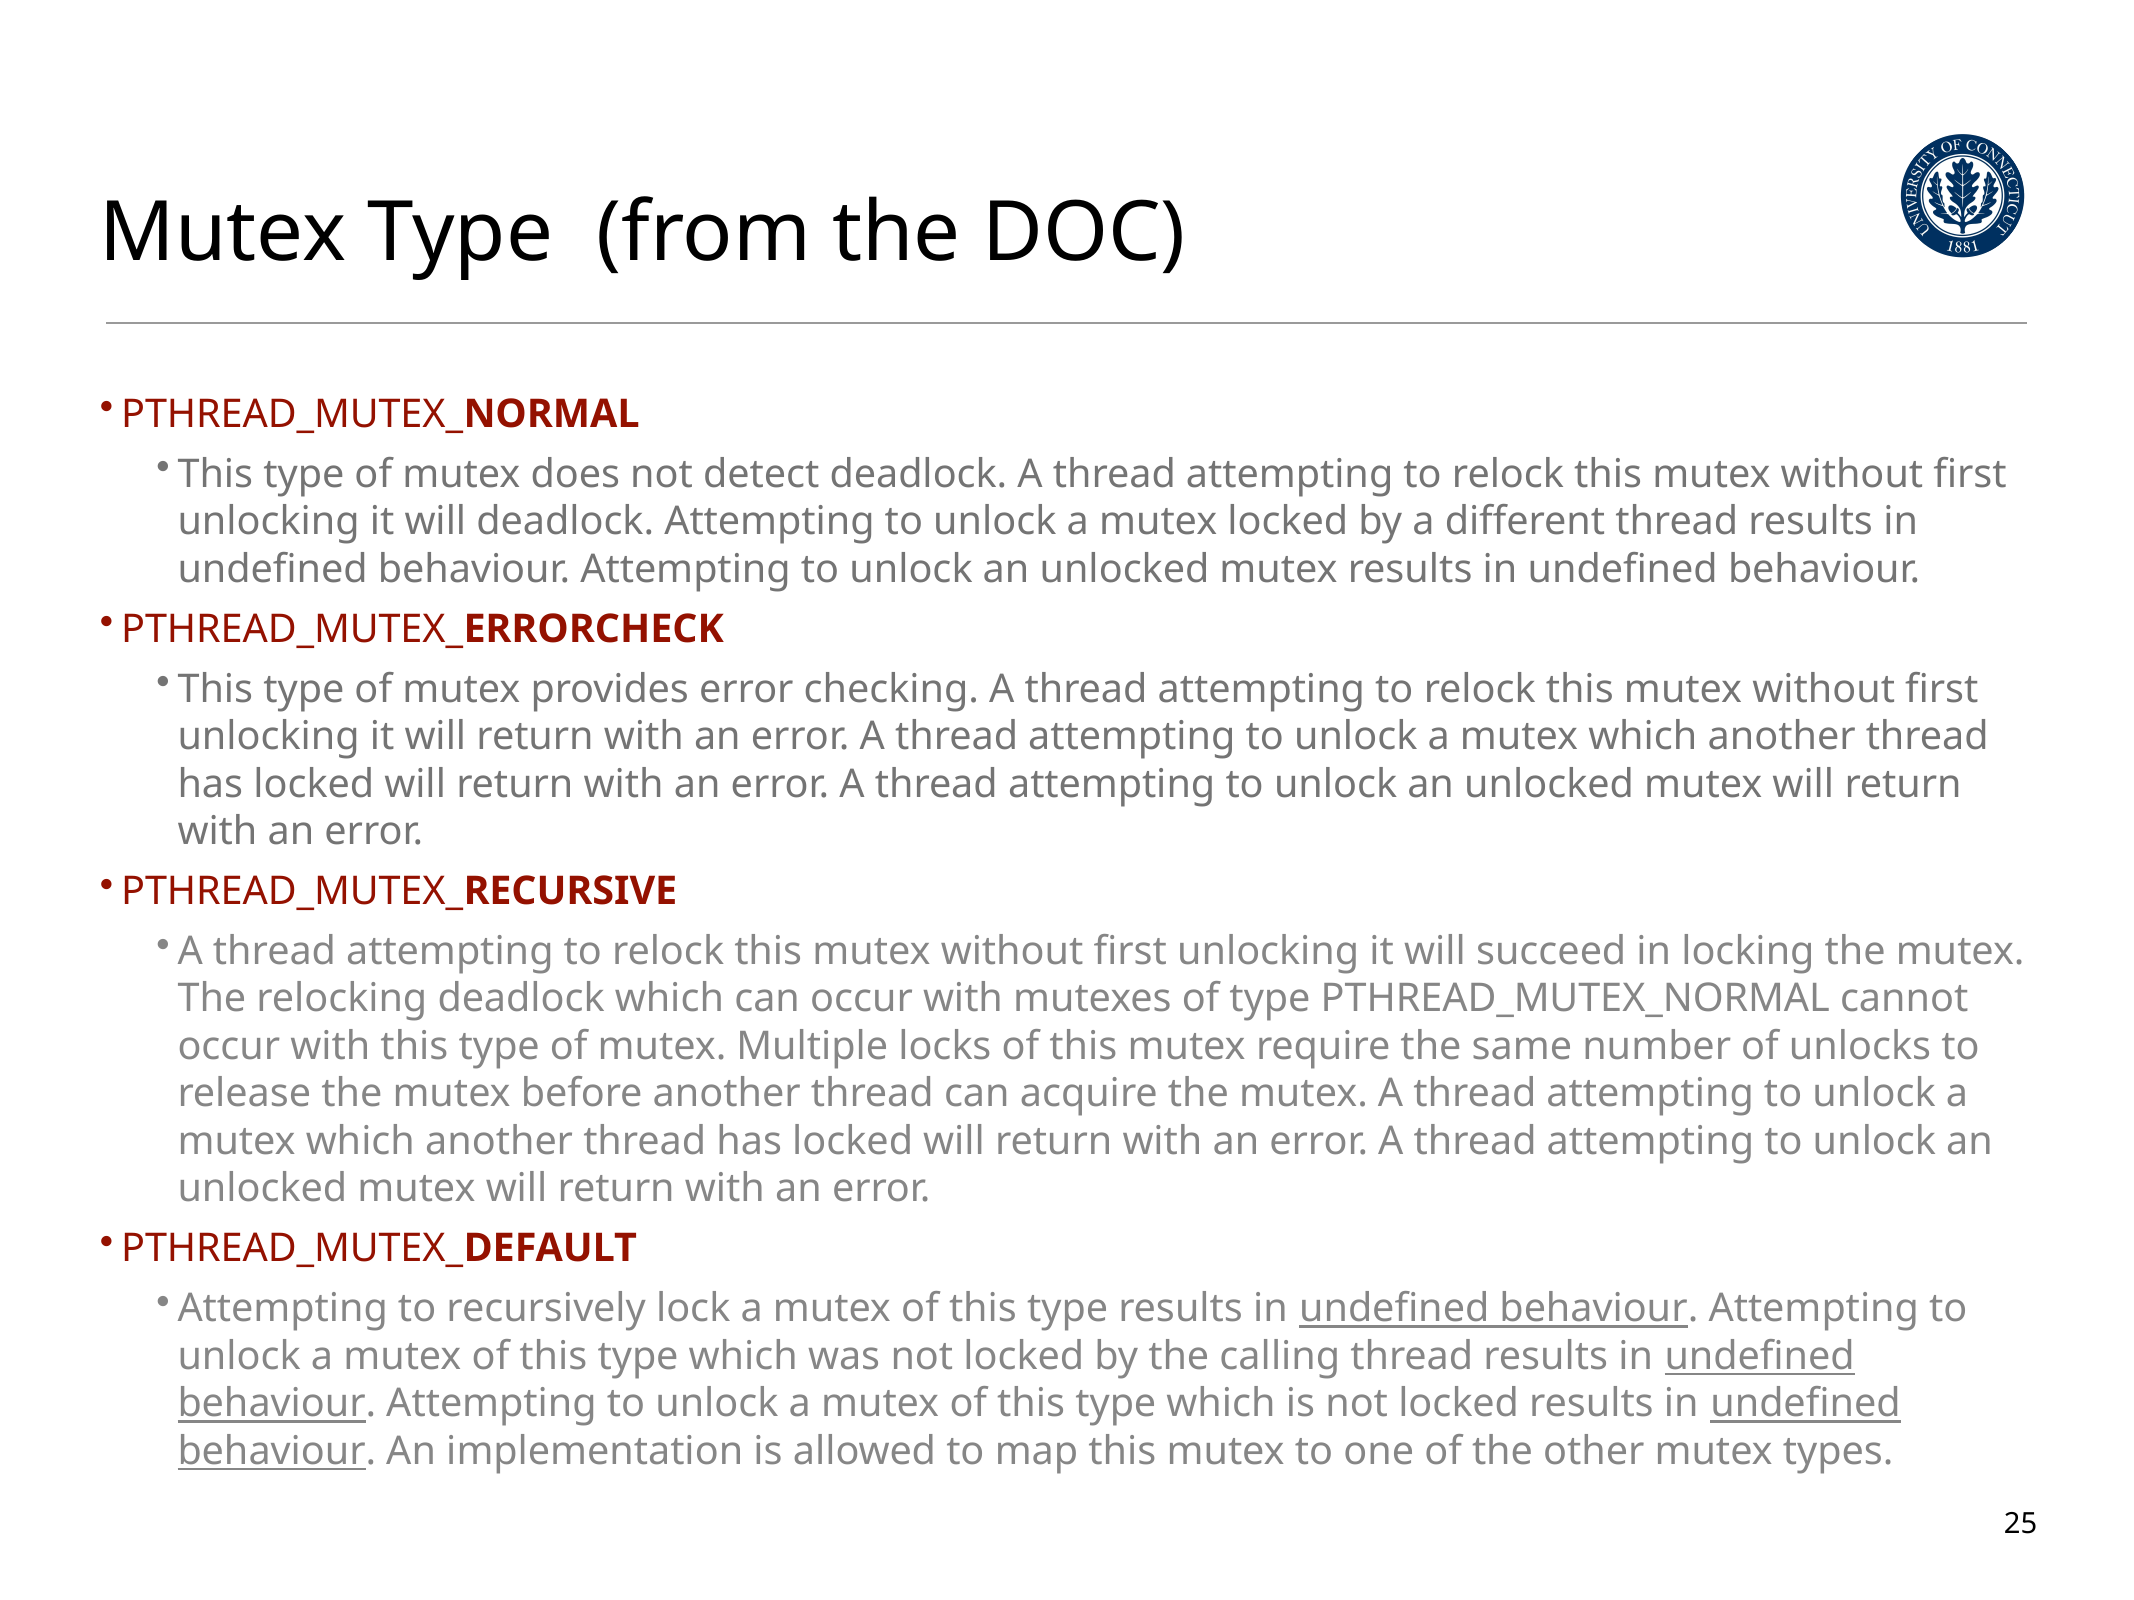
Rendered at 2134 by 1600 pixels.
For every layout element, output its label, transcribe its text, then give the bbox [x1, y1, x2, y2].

title Mutex Type (from the DOC) [93, 53, 2041, 284]
picture [1900, 133, 2025, 259]
slide_number 25 [1996, 1497, 2045, 1544]
list PTHREAD_MUTEX_NORMAL This type of mutex does not detect deadlock. A thread attempting to relock this mutex without first unlocking it will deadlock. Attempting to unlock a mutex locked by a different thread results in undefined behaviour. Attempting to unlock an unlocked mutex results in undefined behaviour. PTHREAD_MUTEX_ERRORCHECK This type of mutex provides error checking. A thread attempting to relock this mutex without first unlocking it will return with an error. A thread attempting to unlock a mutex which another thread has locked will return with an error. A thread attempting to unlock an unlocked mutex will return with an error. PTHREAD_MUTEX_RECURSIVE A thread attempting to relock this mutex without first unlocking it will succeed in locking the mutex. The relocking deadlock which can occur with mutexes of type PTHREAD_MUTEX_NORMAL cannot occur with this type of mutex. Multiple locks of this mutex require the same number of unlocks to release the mutex before another thread can acquire the mutex. A thread attempting to unlock a mutex which another thread has locked will return with an error. A thread attempting to unlock an unlocked mutex will return with an error. PTHREAD_MUTEX_DEFAULT Attempting to recursively lock a mutex of this type results in undefined behaviour. Attempting to unlock a mutex of this type which was not locked by the calling thread results in undefined behaviour. Attempting to unlock a mutex of this type which is not locked results in undefined behaviour. An implementation is allowed to map this mutex to one of the other mutex types. [93, 380, 2041, 1459]
